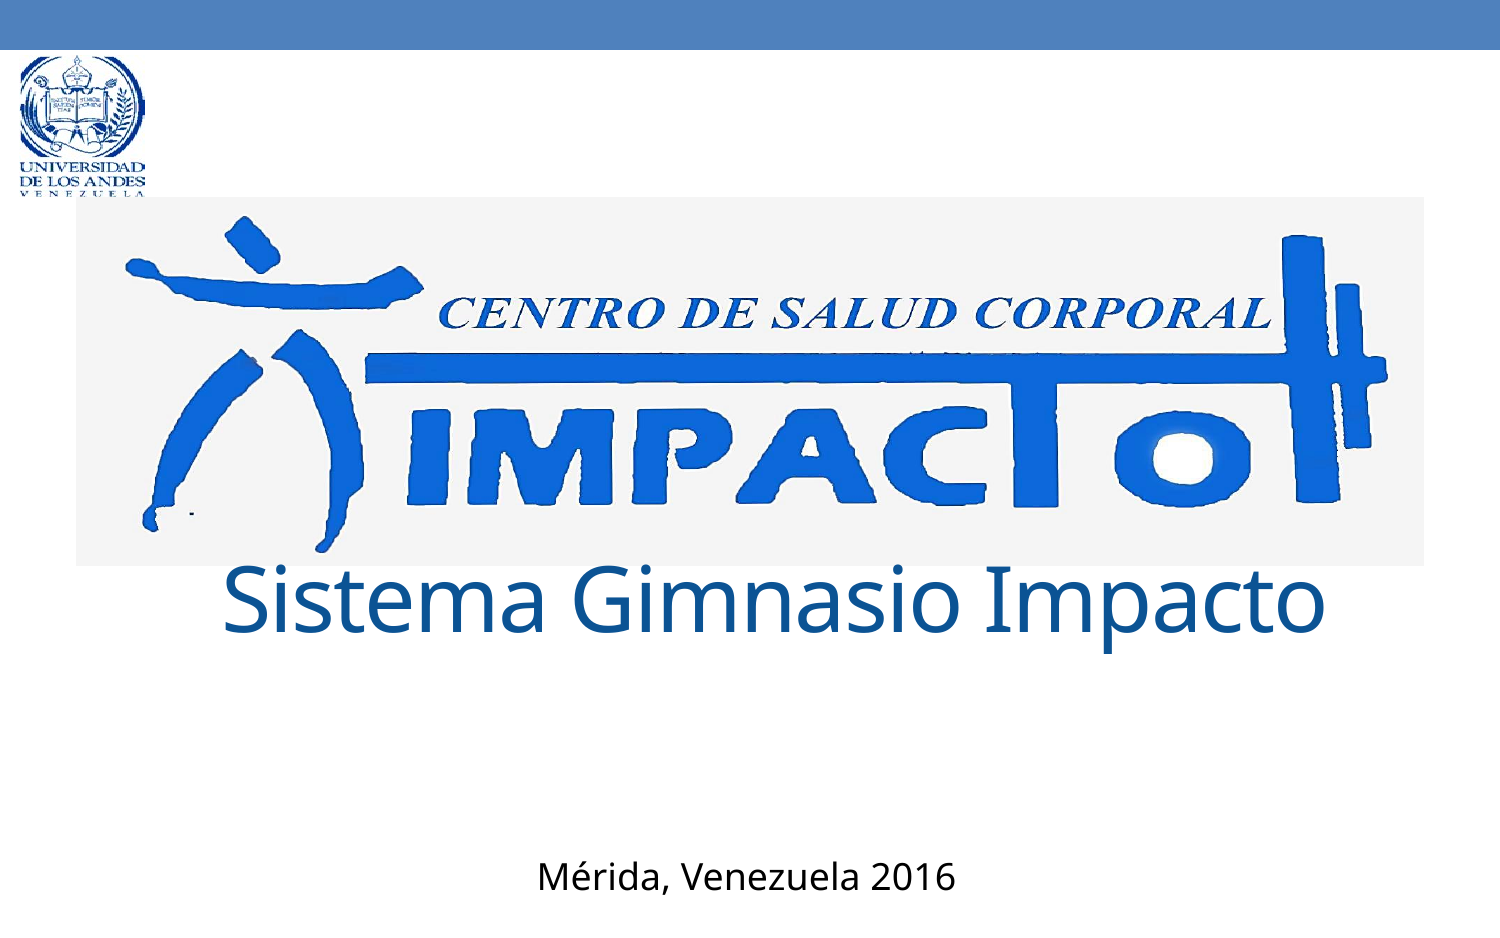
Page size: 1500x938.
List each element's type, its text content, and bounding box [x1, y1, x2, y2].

text_box Mérida, Venezuela 2016 [521, 845, 1003, 905]
text_box Sistema Gimnasio Impacto [100, 527, 1451, 664]
picture [19, 55, 1424, 566]
